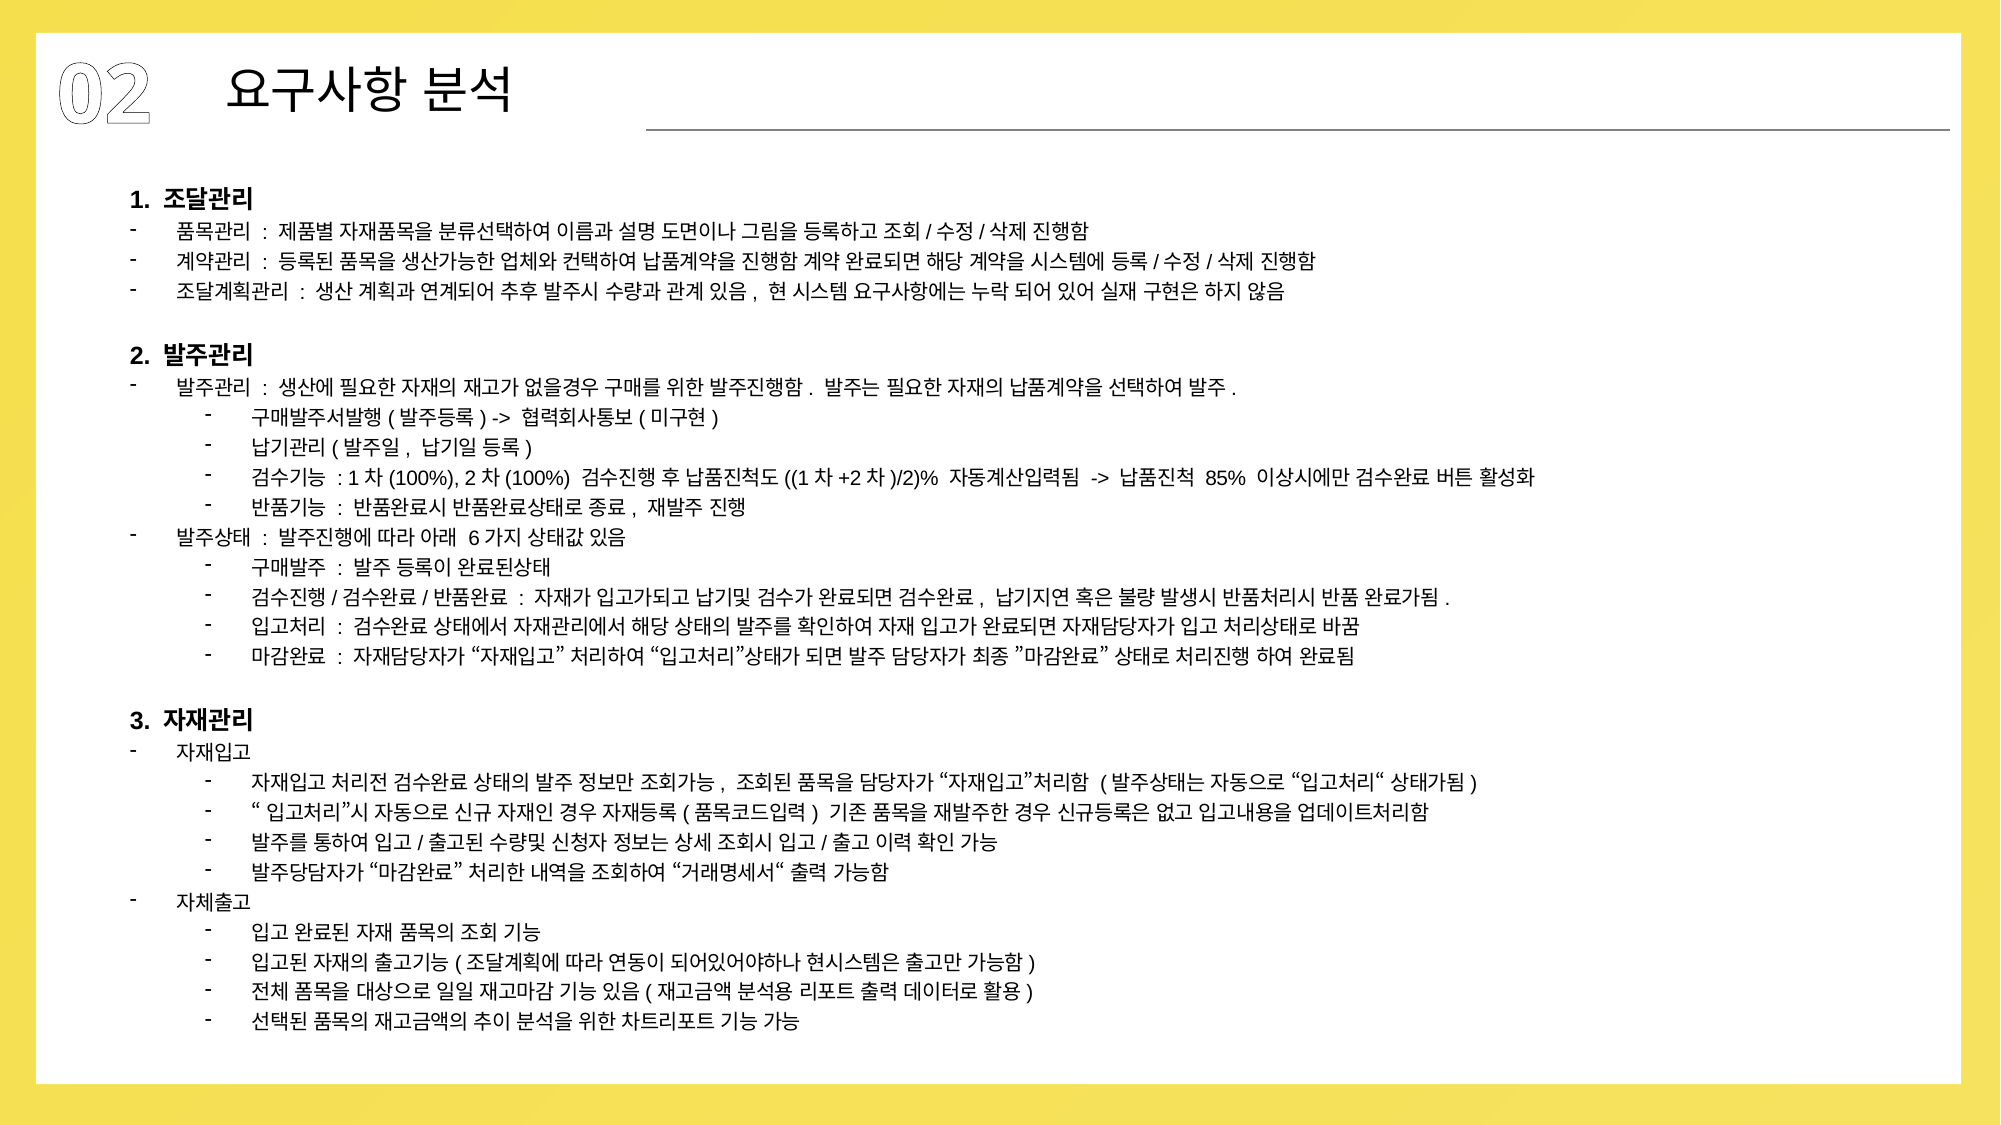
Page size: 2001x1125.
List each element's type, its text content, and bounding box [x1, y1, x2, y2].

text_box 요구사항 분석 [210, 51, 531, 127]
text_box 02 [41, 32, 233, 148]
text_box [35, 32, 1962, 1085]
text_box 1. 조달관리 품목관리 : 제품별 자재품목을 분류선택하여 이름과 설명 도면이나 그림을 등록하고 조회/수정/삭제 진행함 계약관리 : 등록된 품목을 생산가능한 업체와 컨택하여 납품계약을 진행함 계약 완료되면 해당 계약을 시스템에 등록/수정/삭제 진행함 조달계획관리 : 생산 계획과 연계되어 추후 발주시 수량과 관계 있음, 현 시스템 요구사항에는 누락 되어 있어 실재 구현은 하지 않음 2. 발주관리 발주관리 : 생산에 필요한 자재의 재고가 없을경우 구매를 위한 발주진행함. 발주는 필요한 자재의 납품계약을 선택하여 발주. 구매발주서발행(발주등록) -> 협력회사통보(미구현) 납기관리(발주일, 납기일 등록) 검수기능 : 1차(100%), 2차(100%) 검수진행 후 납품진척도((1차+2차)/2)% 자동계산입력됨 -> 납품진척 85% 이상시에만 검수완료 버튼 활성화 반품기능 : 반품완료시 반품완료상태로 종료, 재발주 진행 발주상태 : 발주진행에 따라 아래 6가지 상태값 있음 구매발주 : 발주 등록이 완료된상태 검수진행/검수완료/반품완료 : 자재가 입고가되고 납기및 검수가 완료되면 검수완료, 납기지연 혹은 불량 발생시 반품처리시 반품 완료가됨. 입고처리 : 검수완료 상태에서 자재관리에서 해당 상태의 발주를 확인하여 자재 입고가 완료되면 자재담당자가 입고 처리상태로 바꿈 마감완료 : 자재담당자가 “자재입고” 처리하여 “입고처리”상태가 되면 발주 담당자가 최종 ”마감완료” 상태로 처리진행 하여 완료됨 3. 자재관리 자재입고 자재입고 처리전 검수완료 상태의 발주 정보만 조회가능, 조회된 품목을 담당자가 “자재입고”처리함 (발주상태는 자동으로 “입고처리“ 상태가됨) “입고처리”시 자동으로 신규 자재인 경우 자재등록(품목코드입력) 기존 품목을 재발주한 경우 신규등록은 없고 입고내용을 업데이트처리함 발주를 통하여 입고/출고된 수량및 신청자 정보는 상세 조회시 입고/출고 이력 확인 가능 발주당담자가 “마감완료” 처리한 내역을 조회하여 “거래명세서“ 출력 가능함 자체출고 입고 완료된 자재 품목의 조회 기능 입고된 자재의 출고기능(조달계획에 따라 연동이 되어있어야하나 현시스템은 출고만 가능함) 전체 폼목을 대상으로 일일 재고마감 기능 있음(재고금액 분석용 리포트 출력 데이터로 활용) 선택된 품목의 재고금액의 추이 분석을 위한 차트리포트 기능 가능 [78, 170, 1922, 1072]
